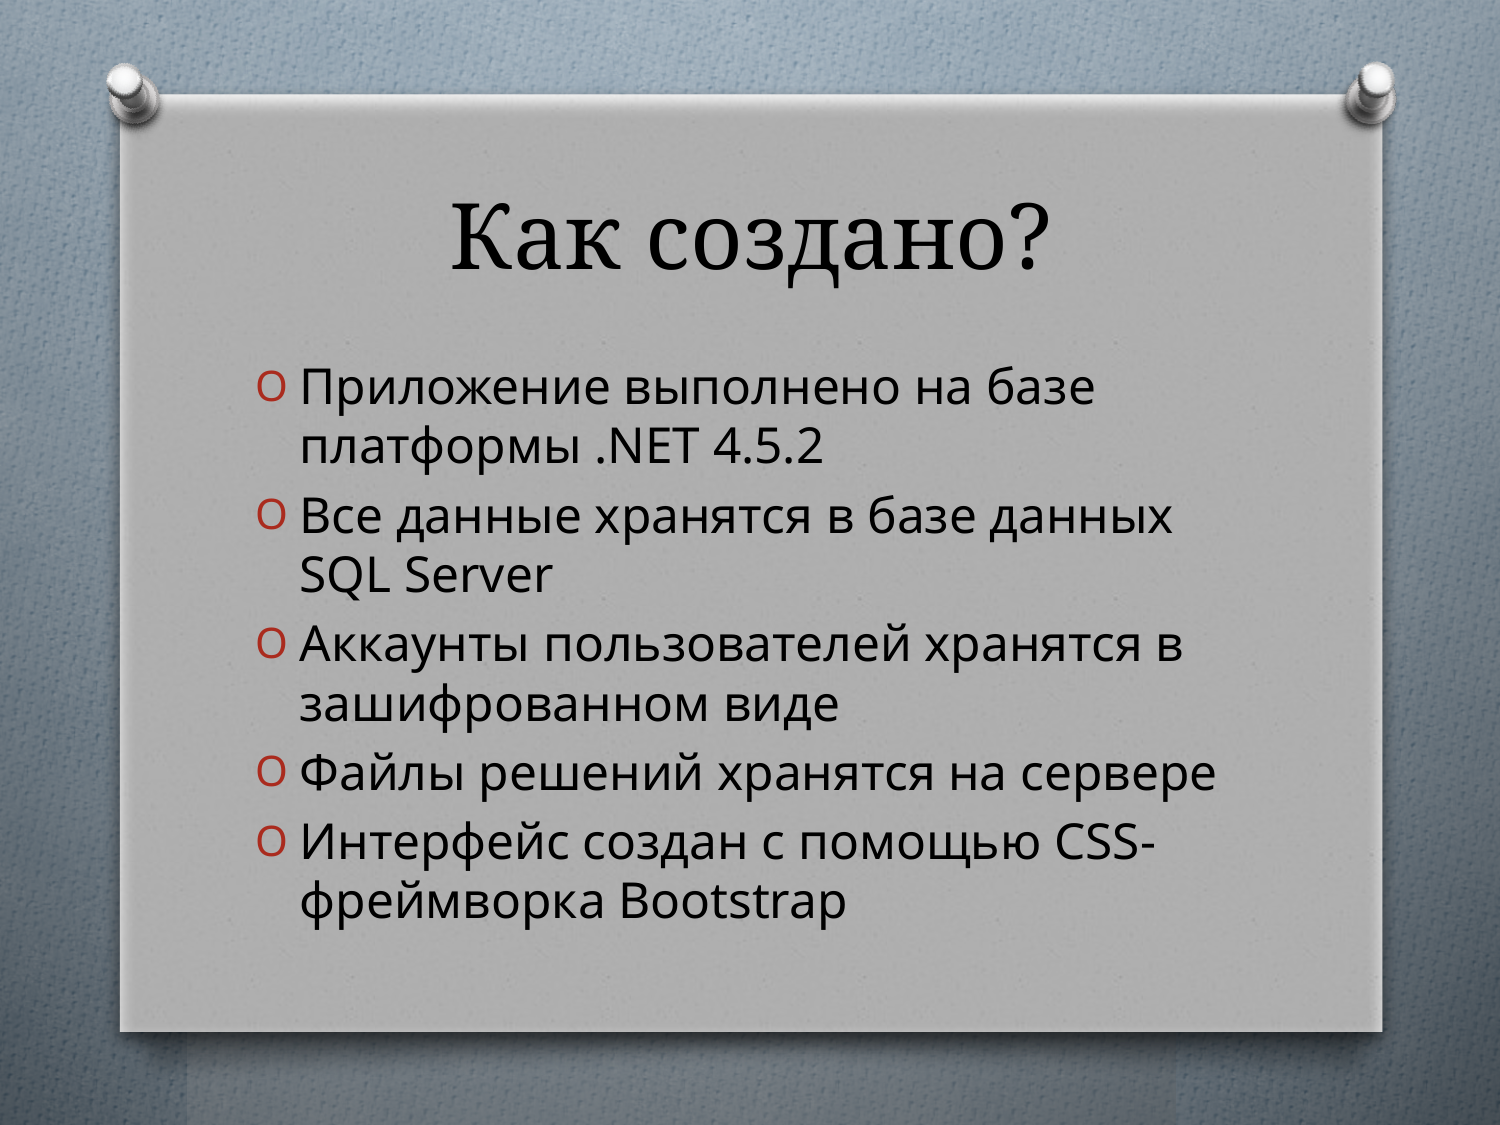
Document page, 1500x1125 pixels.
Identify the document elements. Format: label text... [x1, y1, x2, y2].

picture [75, 29, 198, 153]
title Как создано? [179, 134, 1323, 332]
list Приложение выполнено на базе платформы .NET 4.5.2 Все данные хранятся в базе данных SQL Server Аккаунты пользователей хранятся в зашифрованном виде Файлы решений хранятся на сервере Интерфейс создан с помощью CSS-фреймворка Bootstrap [240, 347, 1257, 939]
picture [1317, 35, 1439, 156]
